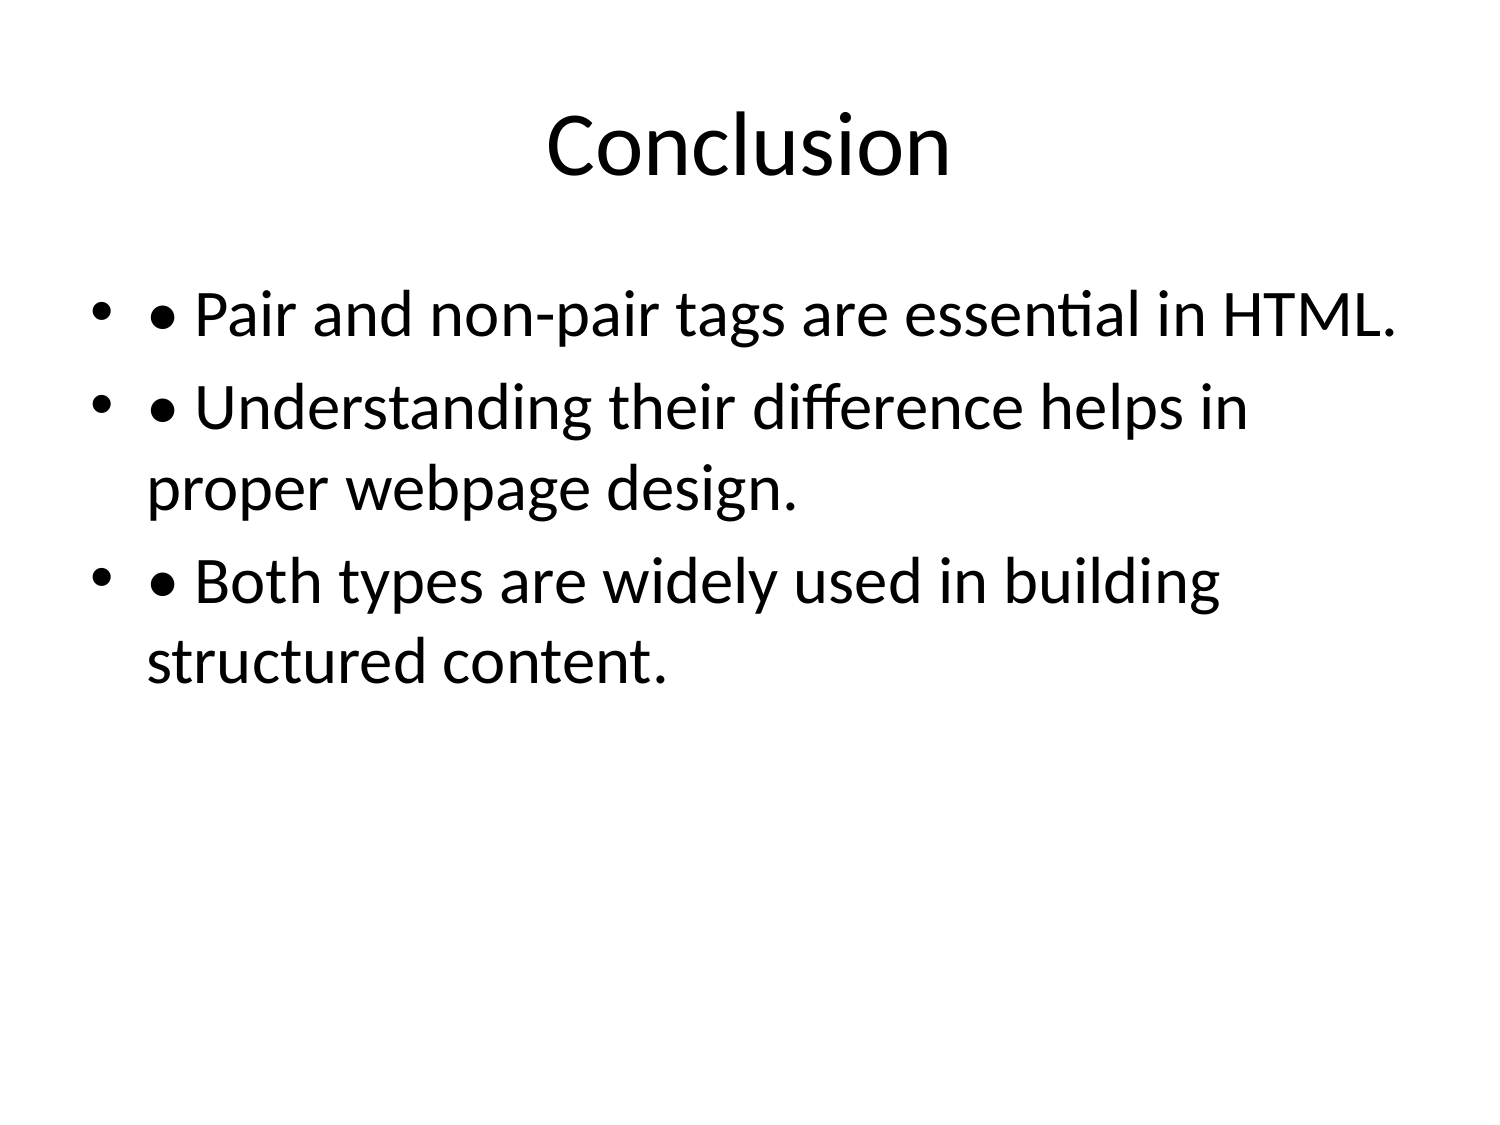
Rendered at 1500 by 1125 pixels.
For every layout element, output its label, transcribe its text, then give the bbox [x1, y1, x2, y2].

list • Pair and non-pair tags are essential in HTML. • Understanding their difference helps in proper webpage design. • Both types are widely used in building structured content. [75, 262, 1425, 1005]
title Conclusion [75, 45, 1425, 233]
